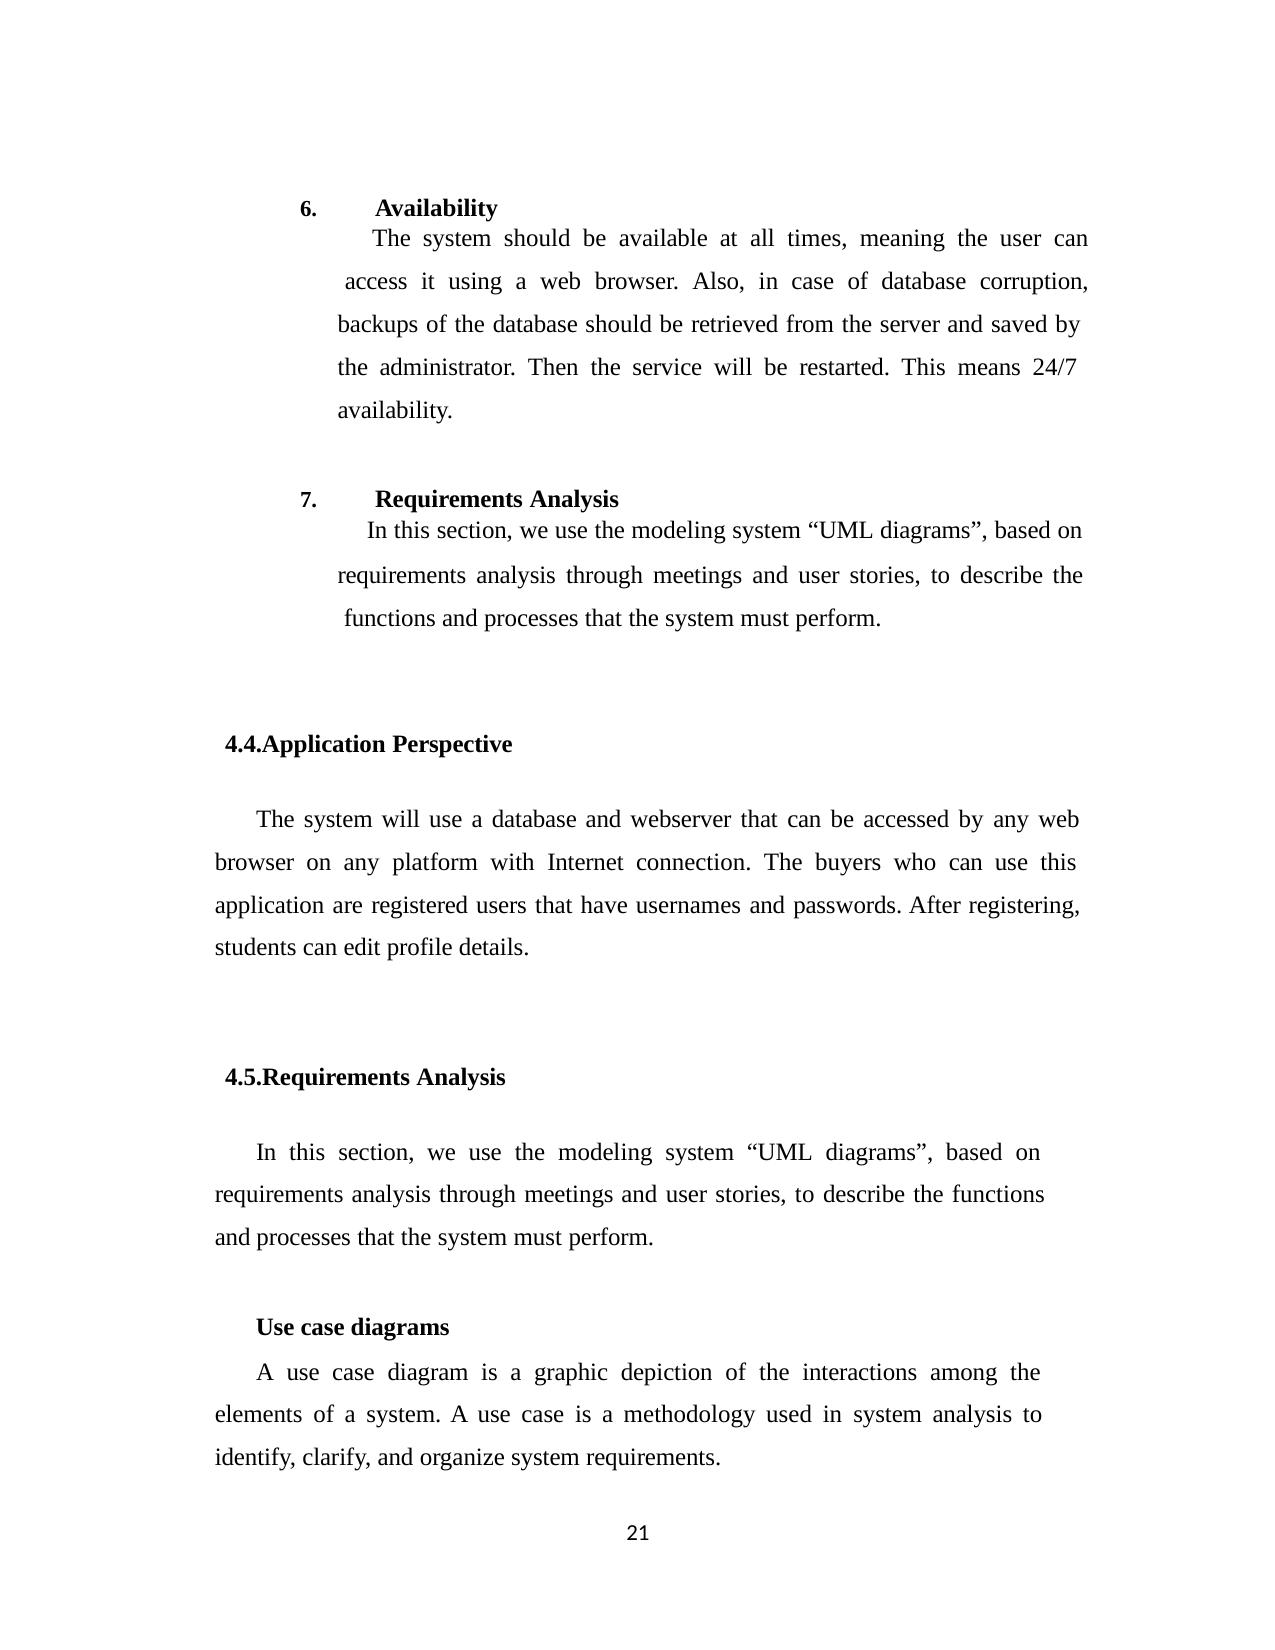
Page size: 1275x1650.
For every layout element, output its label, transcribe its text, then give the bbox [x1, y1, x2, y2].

text_box Availability The system should be available at all times, meaning the user can access it using a web browser. Also, in case of database corruption, backups of the database should be retrieved from the server and saved by the administrator. Then the service will be restarted. This means 24/7 availability. Requirements Analysis In this section, we use the modeling system “UML diagrams”, based on requirements analysis through meetings and user stories, to describe the functions and processes that the system must perform. [297, 189, 1090, 632]
text_box 4.4.Application Perspective The system will use a database and webserver that can be accessed by any web browser on any platform with Internet connection. The buyers who can use this application are registered users that have usernames and passwords. After registering, students can edit profile details. [212, 725, 1090, 961]
text_box 4.5.Requirements Analysis In this section, we use the modeling system “UML diagrams”, based on requirements analysis through meetings and user stories, to describe the functions and processes that the system must perform. Use case diagrams A use case diagram is a graphic depiction of the interactions among the elements of a system. A use case is a methodology used in system analysis to identify, clarify, and organize system requirements. [212, 1058, 1054, 1471]
slide_number 21 [624, 1521, 657, 1650]
